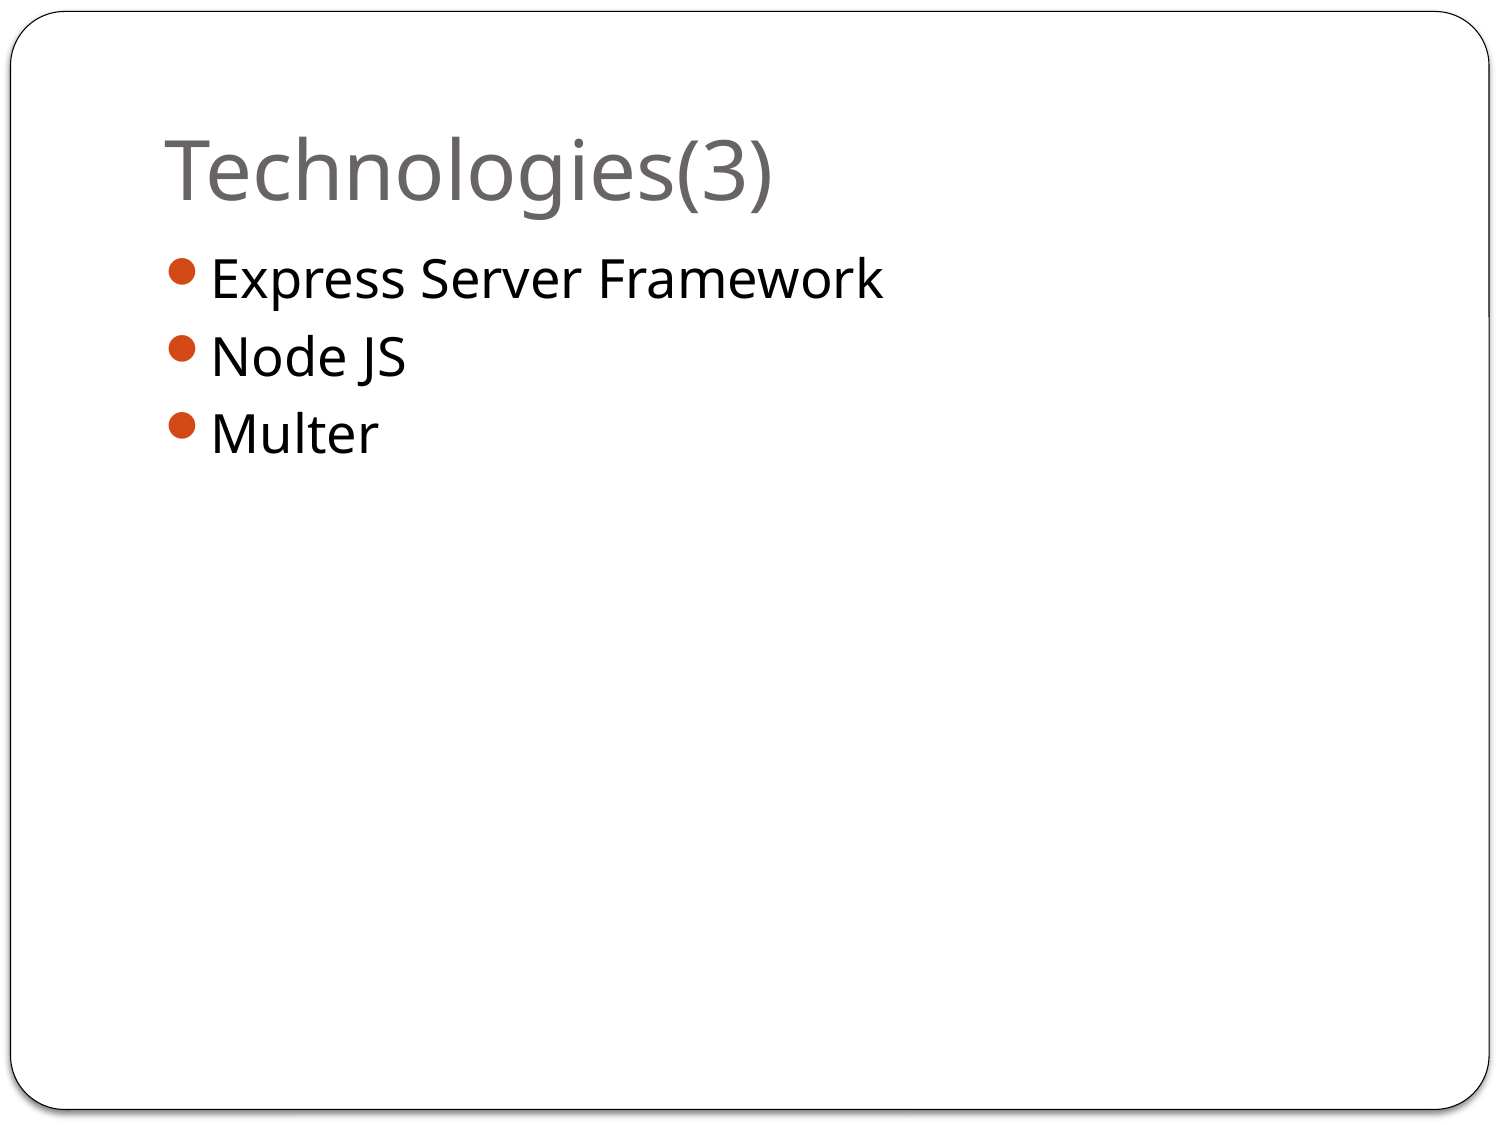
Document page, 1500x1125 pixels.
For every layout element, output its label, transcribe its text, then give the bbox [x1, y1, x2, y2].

title Technologies(3) [150, 45, 1425, 233]
list Express Server Framework Node JS Multer [150, 237, 1425, 988]
